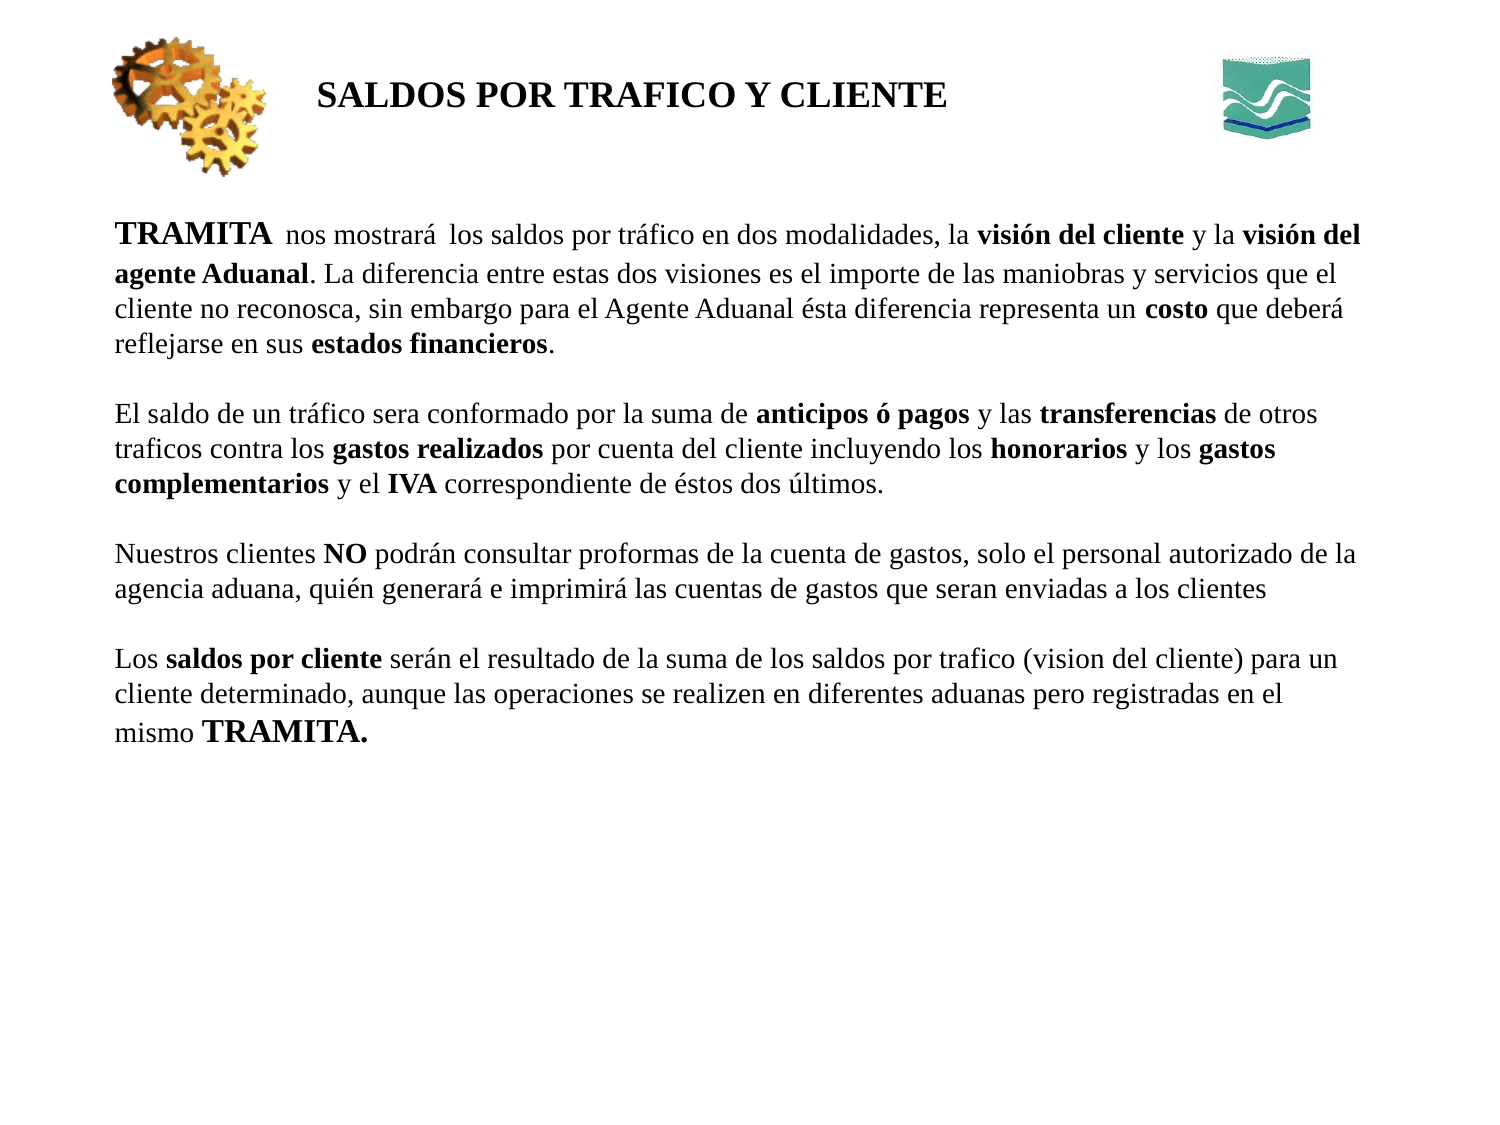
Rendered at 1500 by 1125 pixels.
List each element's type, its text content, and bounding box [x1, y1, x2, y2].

text_box TRAMITA nos mostrará los saldos por tráfico en dos modalidades, la visión del cliente y la visión del agente Aduanal. La diferencia entre estas dos visiones es el importe de las maniobras y servicios que el cliente no reconosca, sin embargo para el Agente Aduanal ésta diferencia representa un costo que deberá reflejarse en sus estados financieros. El saldo de un tráfico sera conformado por la suma de anticipos ó pagos y las transferencias de otros traficos contra los gastos realizados por cuenta del cliente incluyendo los honorarios y los gastos complementarios y el IVA correspondiente de éstos dos últimos. Nuestros clientes NO podrán consultar proformas de la cuenta de gastos, solo el personal autorizado de la agencia aduana, quién generará e imprimirá las cuentas de gastos que seran enviadas a los clientes Los saldos por cliente serán el resultado de la suma de los saldos por trafico (vision del cliente) para un cliente determinado, aunque las operaciones se realizen en diferentes aduanas pero registradas en el mismo TRAMITA. [99, 187, 1378, 757]
text_box SALDOS POR TRAFICO Y CLIENTE [301, 62, 973, 123]
picture [112, 37, 268, 177]
picture [1212, 49, 1321, 148]
